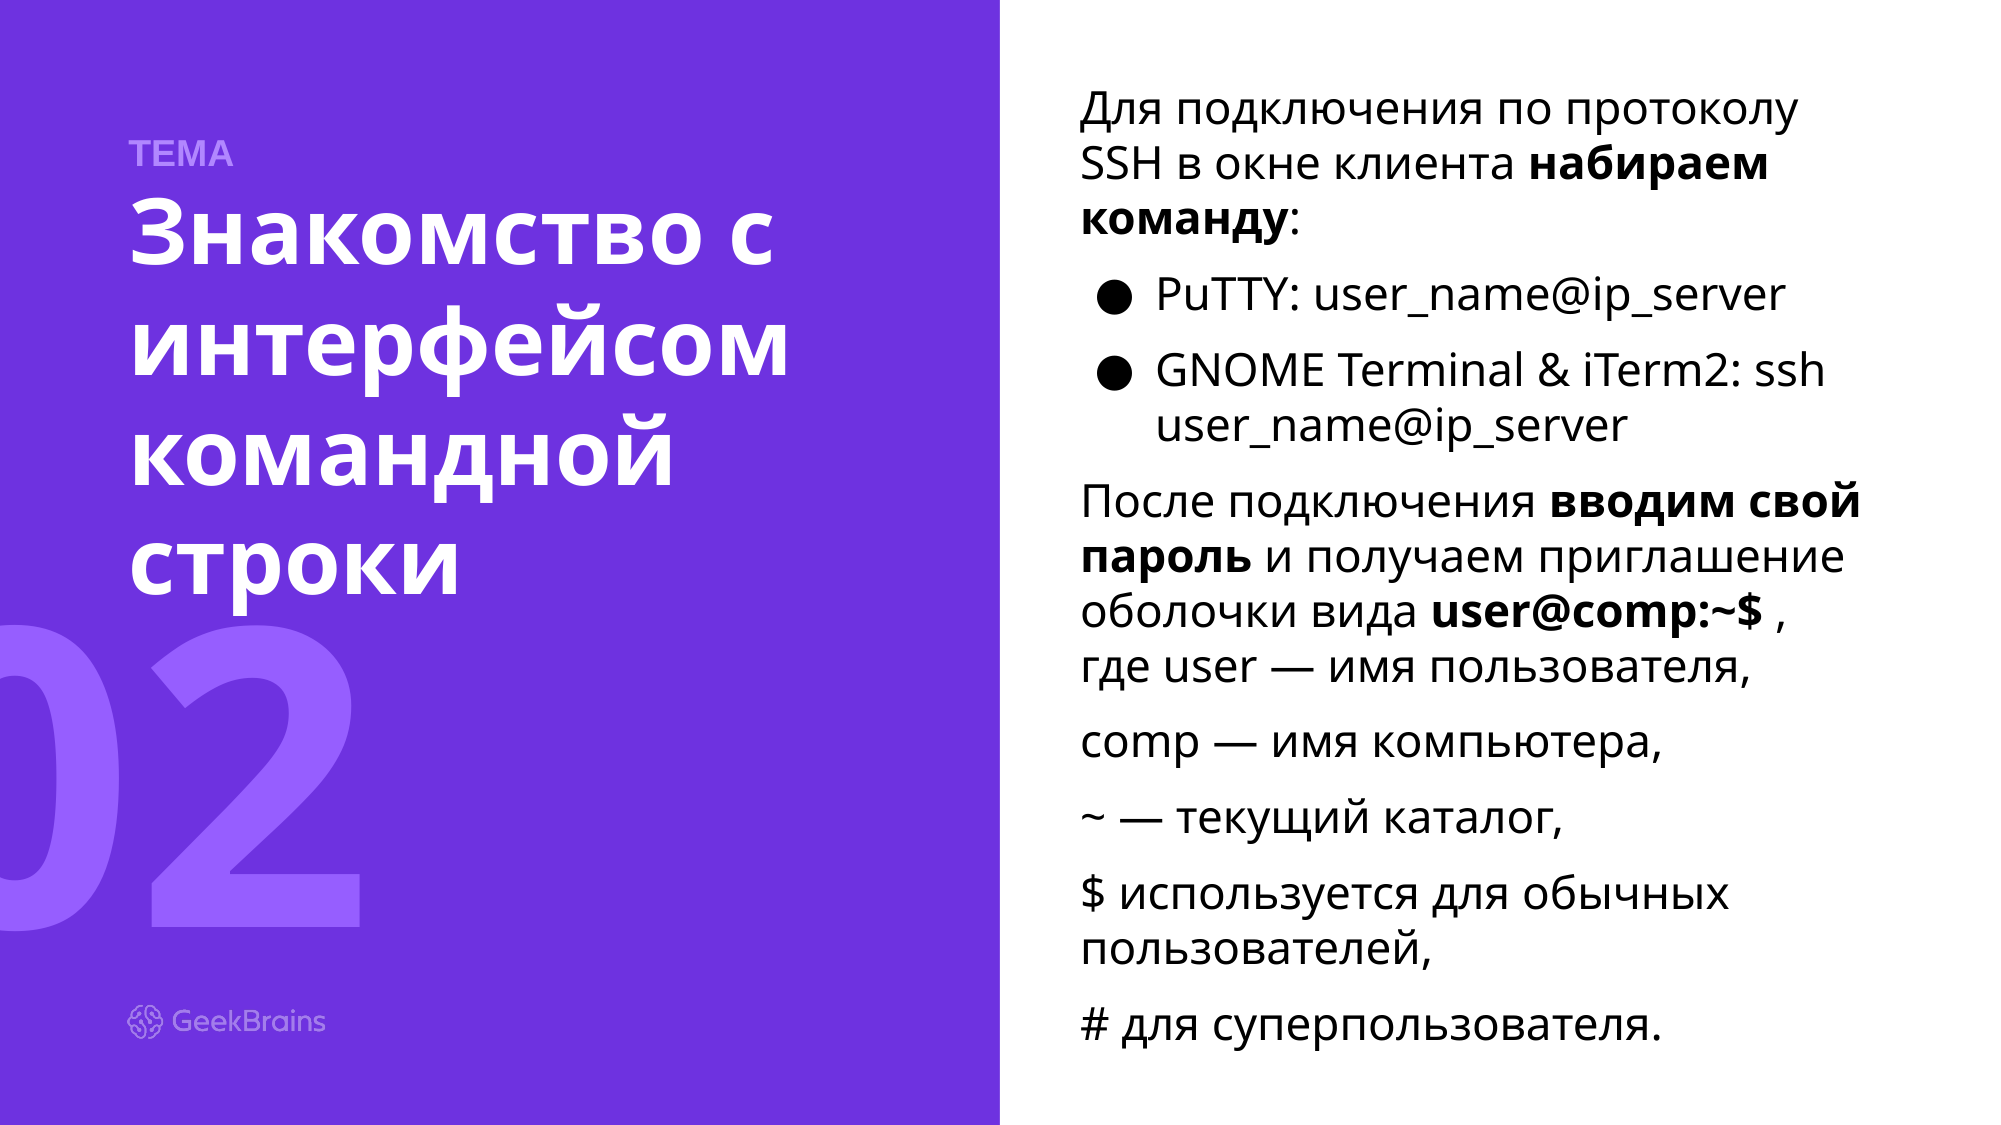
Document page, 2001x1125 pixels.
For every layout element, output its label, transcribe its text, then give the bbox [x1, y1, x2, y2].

list Для подключения по протоколу SSH в окне клиента набираем команду: PuTTY: user_name@ip_server GNOME Terminal & iTerm2: ssh user_name@ip_server После подключения вводим свой пароль и получаем приглашение оболочки вида user@comp:~$ , где user — имя пользователя, comp — имя компьютера, ~ — текущий каталог, $ используется для обычных пользователей, # для суперпользователя. [1064, 71, 1884, 960]
subtitle ТЕМА [113, 113, 882, 191]
title Знакомство с интерфейсом командной строки [113, 191, 882, 538]
